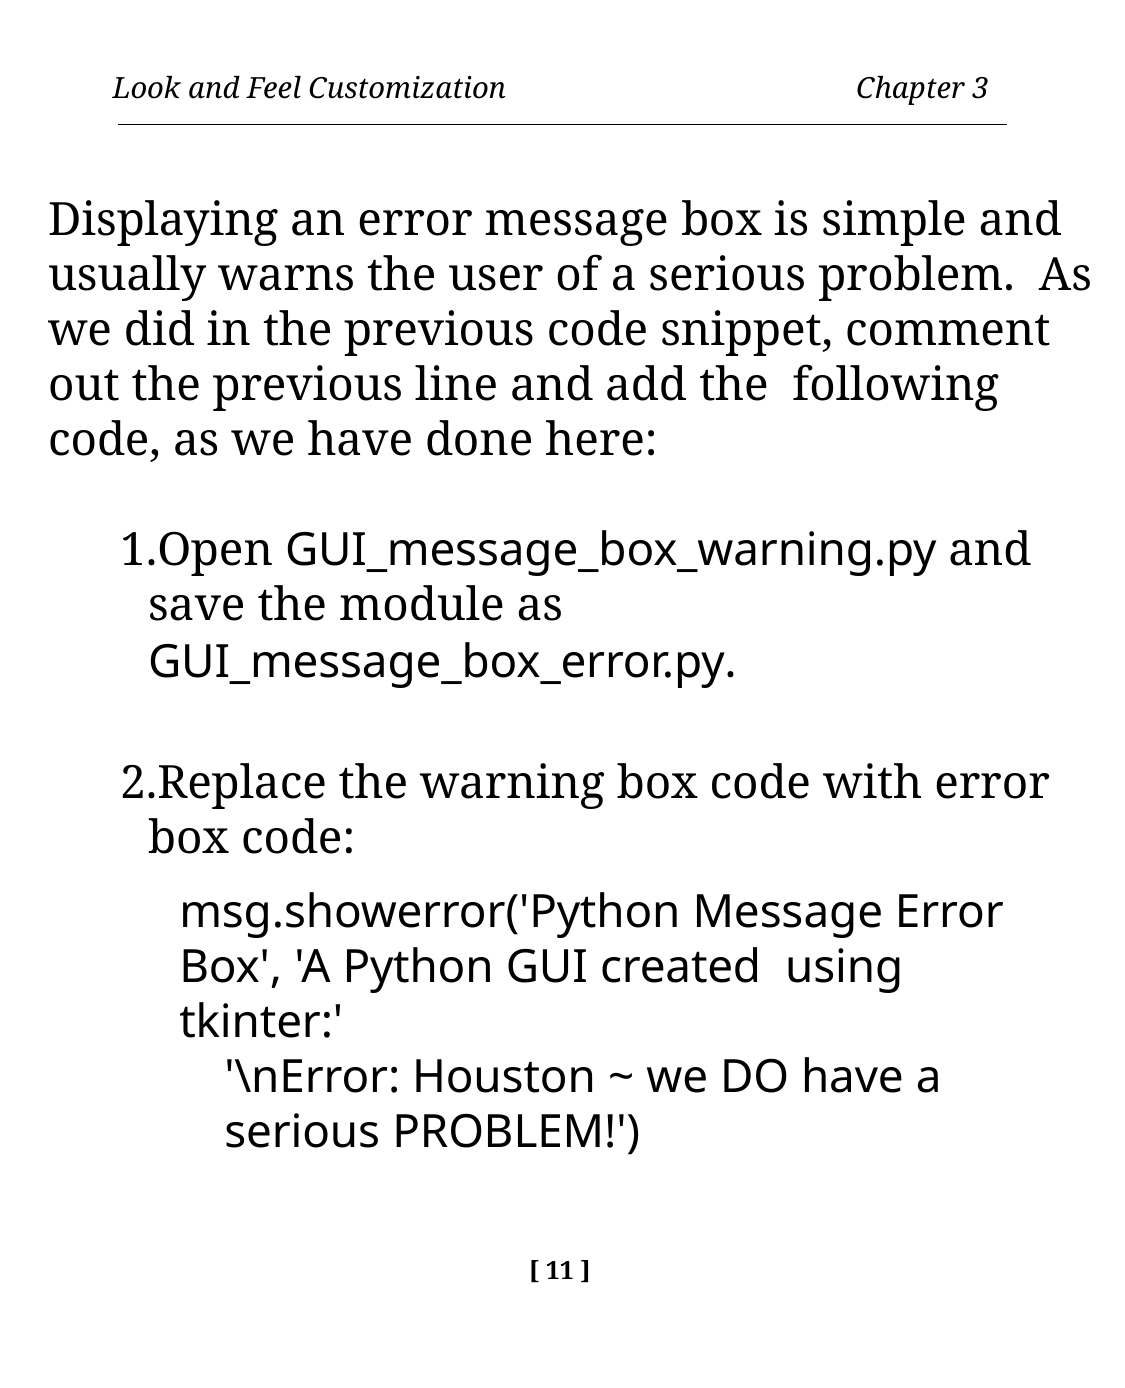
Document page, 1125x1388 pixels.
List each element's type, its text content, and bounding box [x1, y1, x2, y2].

text_box Look and Feel Customization Chapter 3 Displaying an error message box is simple and usually warns the user of a serious problem. As we did in the previous code snippet, comment out the previous line and add the following code, as we have done here: Open GUI_message_box_warning.py and save the module as GUI_message_box_error.py. Replace the warning box code with error box code: msg.showerror('Python Message Error Box', 'A Python GUI created using tkinter:' '\nError: Houston ~ we DO have a serious PROBLEM!') [46, 66, 1117, 1157]
slide_number [ 11 ] [527, 1263, 605, 1289]
